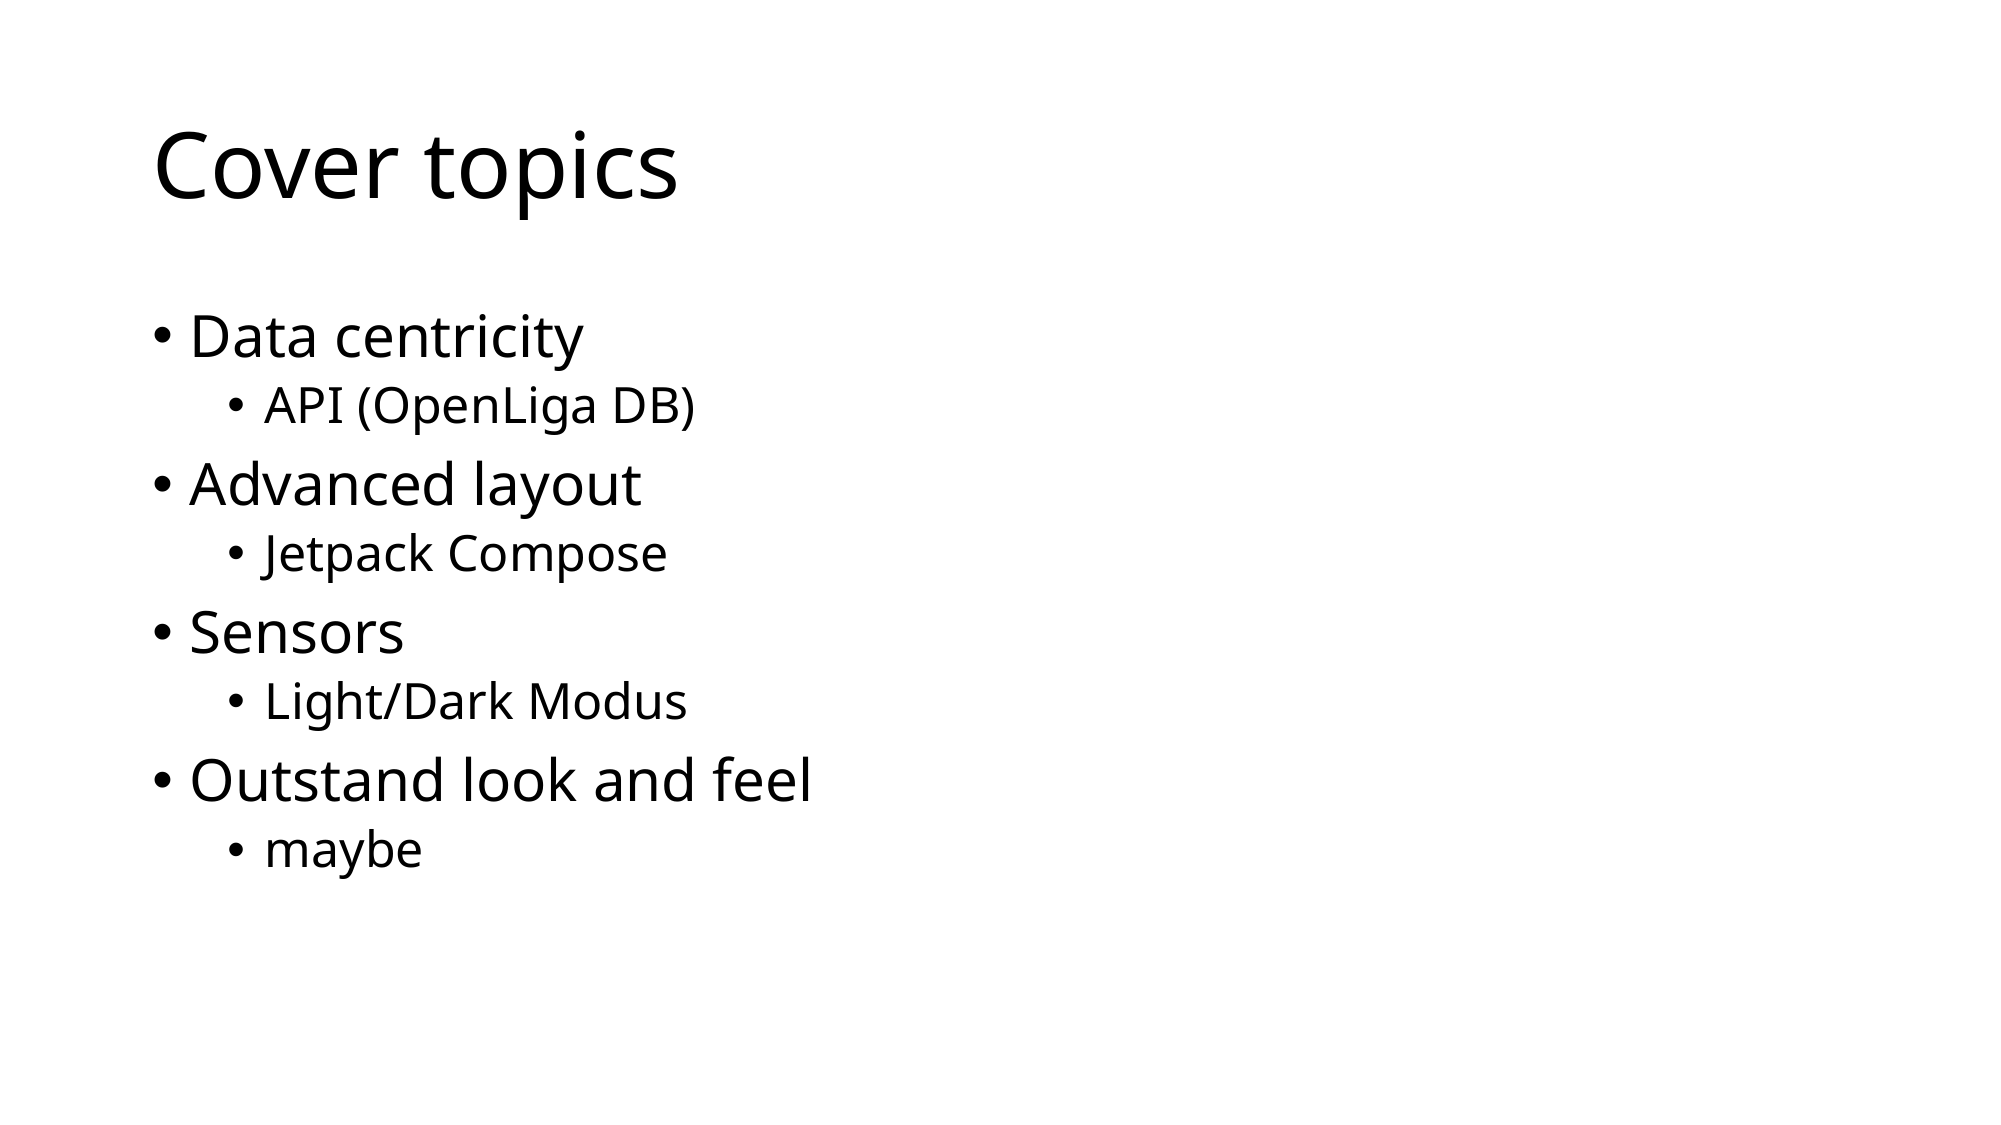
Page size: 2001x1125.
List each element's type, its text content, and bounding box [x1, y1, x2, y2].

title Cover topics [137, 59, 1863, 278]
list Data centricity API (OpenLiga DB) Advanced layout Jetpack Compose Sensors Light/Dark Modus Outstand look and feel maybe [137, 299, 1863, 1014]
